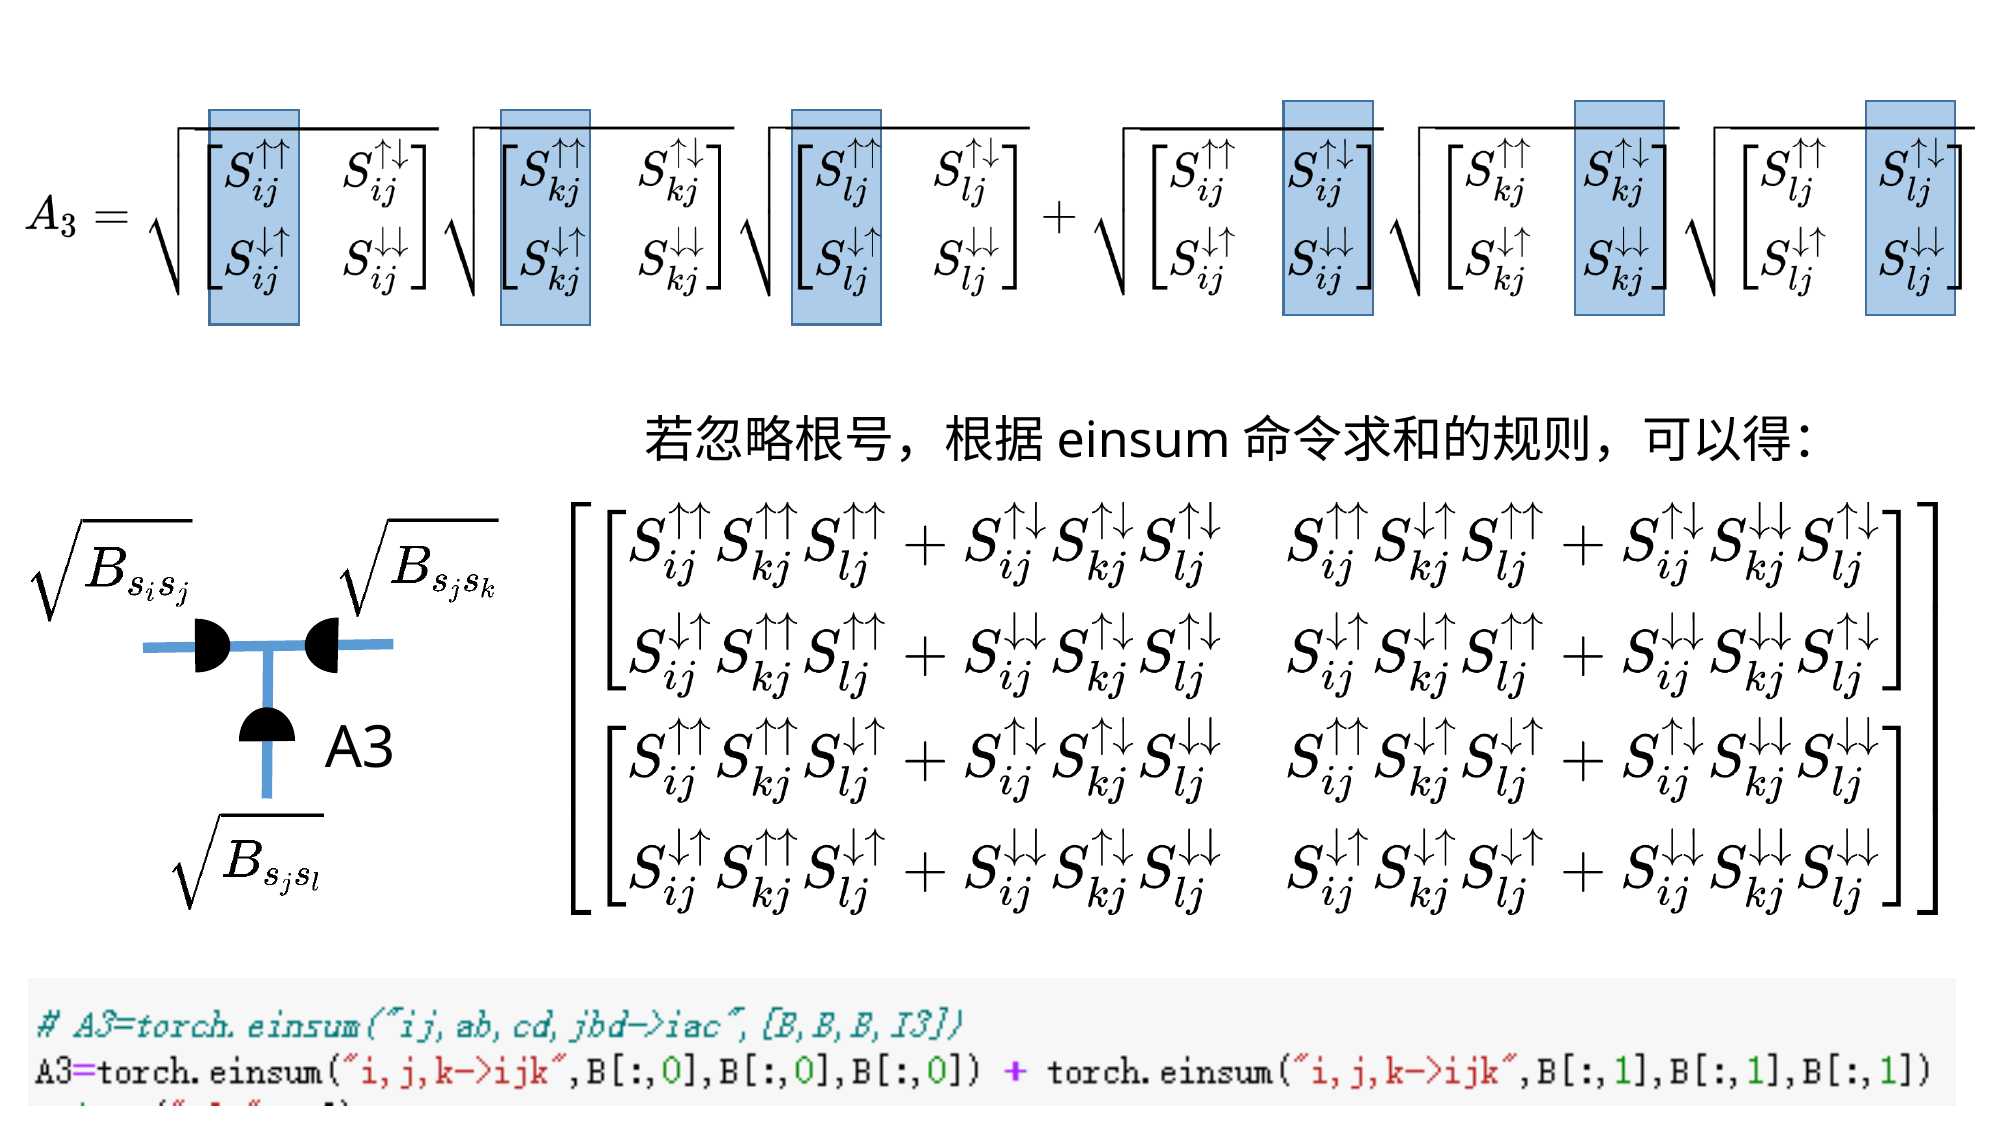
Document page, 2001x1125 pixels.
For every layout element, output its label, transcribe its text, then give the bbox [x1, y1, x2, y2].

picture [28, 978, 1956, 1106]
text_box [0, 100, 2000, 325]
text_box 若忽略根号，根据einsum命令求和的规则，可以得： [629, 400, 1858, 475]
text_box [28, 515, 501, 913]
picture [552, 483, 1956, 933]
